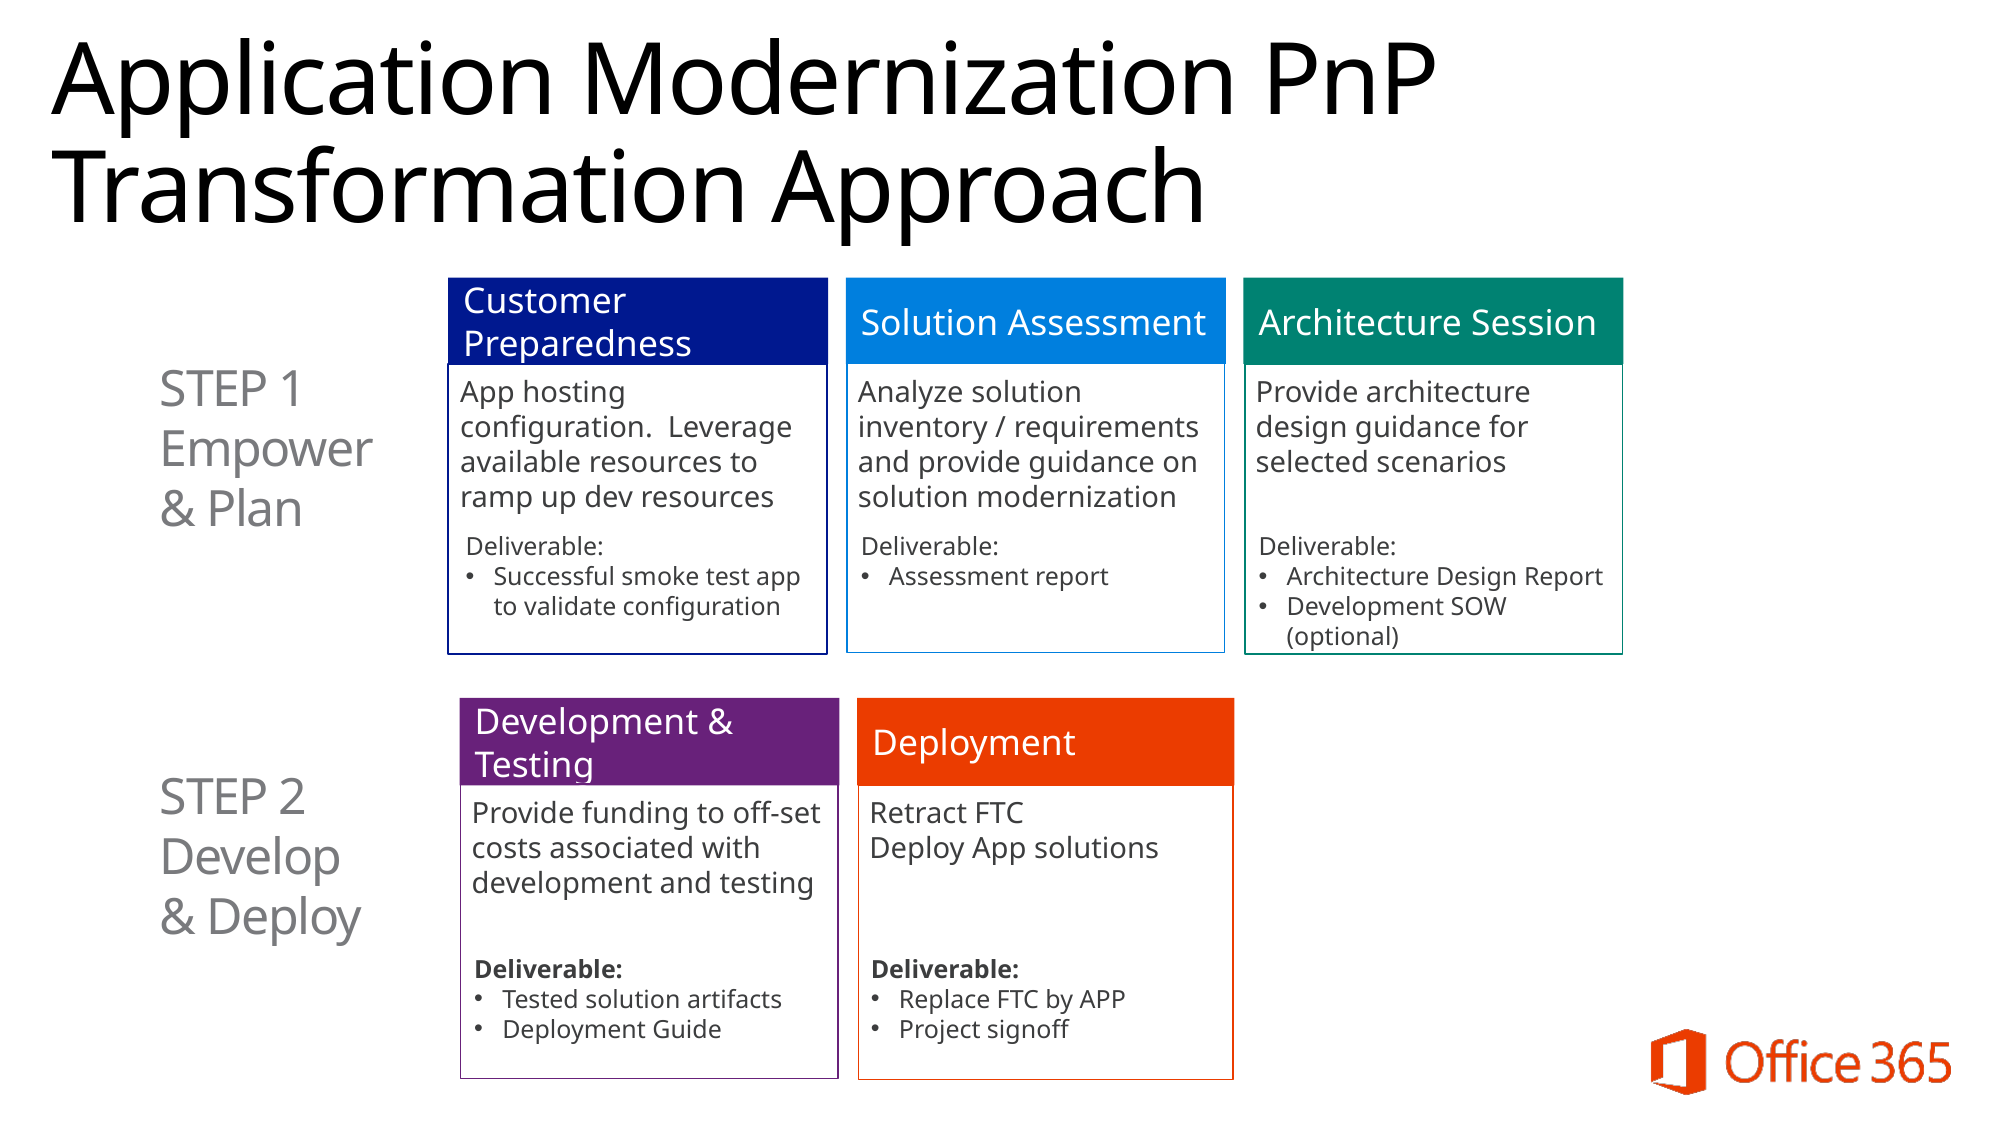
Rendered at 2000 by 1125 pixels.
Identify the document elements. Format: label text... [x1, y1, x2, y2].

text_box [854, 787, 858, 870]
text_box Deployment [856, 697, 1235, 786]
text_box Architecture Session [1243, 277, 1624, 365]
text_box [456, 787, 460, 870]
text_box Development & Testing [459, 697, 840, 786]
title Application Modernization PnP Transformation Approach [51, 27, 1881, 151]
text_box STEP 2 Develop & Deploy [160, 764, 429, 945]
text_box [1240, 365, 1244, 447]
text_box [447, 363, 828, 655]
text_box [460, 783, 839, 1079]
text_box Customer Preparedness [447, 277, 829, 365]
text_box Solution Assessment [845, 277, 1227, 365]
picture [1622, 1000, 1978, 1124]
text_box [1244, 363, 1623, 655]
text_box STEP 1 Empower & Plan [160, 356, 429, 537]
text_box [846, 362, 1225, 653]
text_box [858, 784, 1234, 1080]
